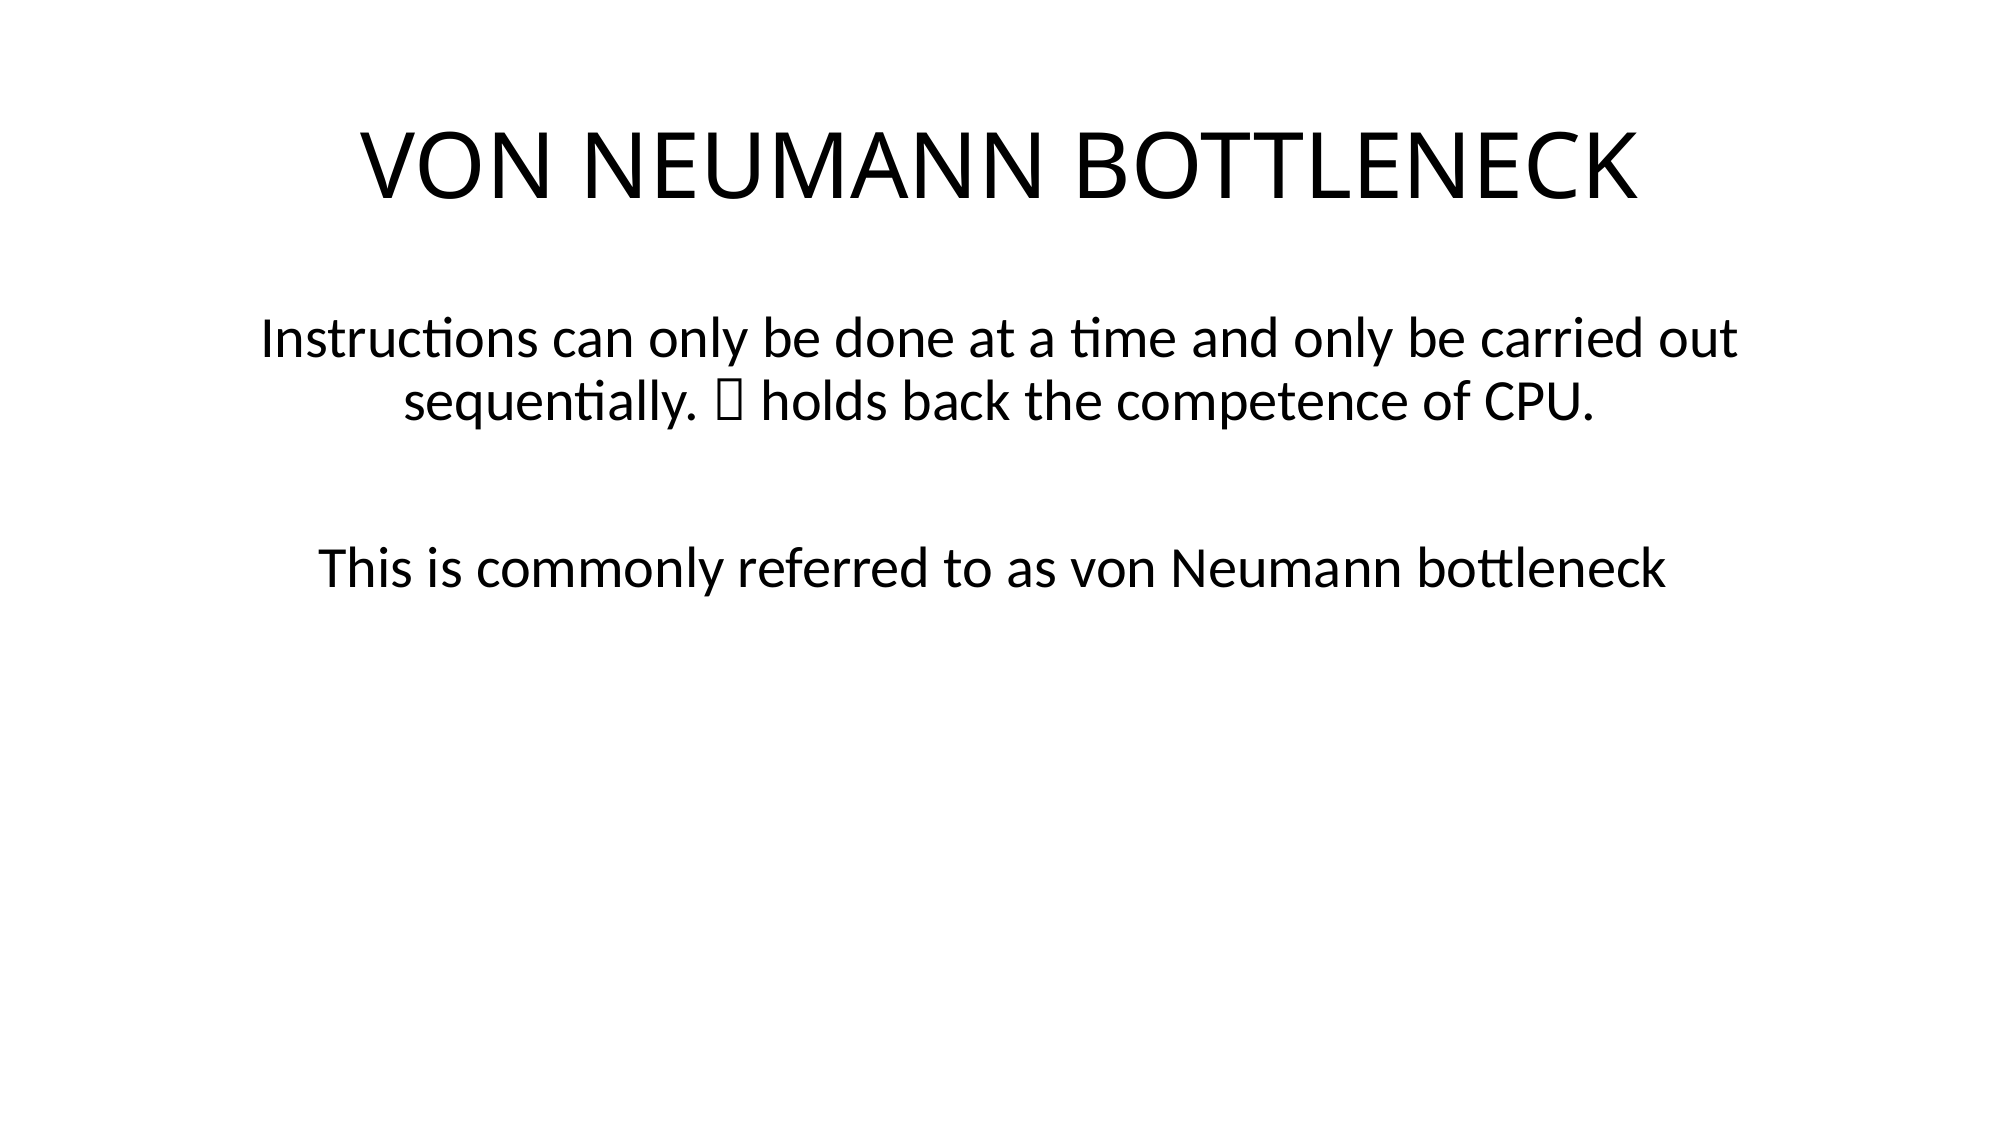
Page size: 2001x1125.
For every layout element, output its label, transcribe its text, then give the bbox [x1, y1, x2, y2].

list Instructions can only be done at a time and only be carried out sequentially.  holds back the competence of CPU. This is commonly referred to as von Neumann bottleneck [137, 299, 1863, 1014]
title VON NEUMANN BOTTLENECK [137, 59, 1863, 278]
